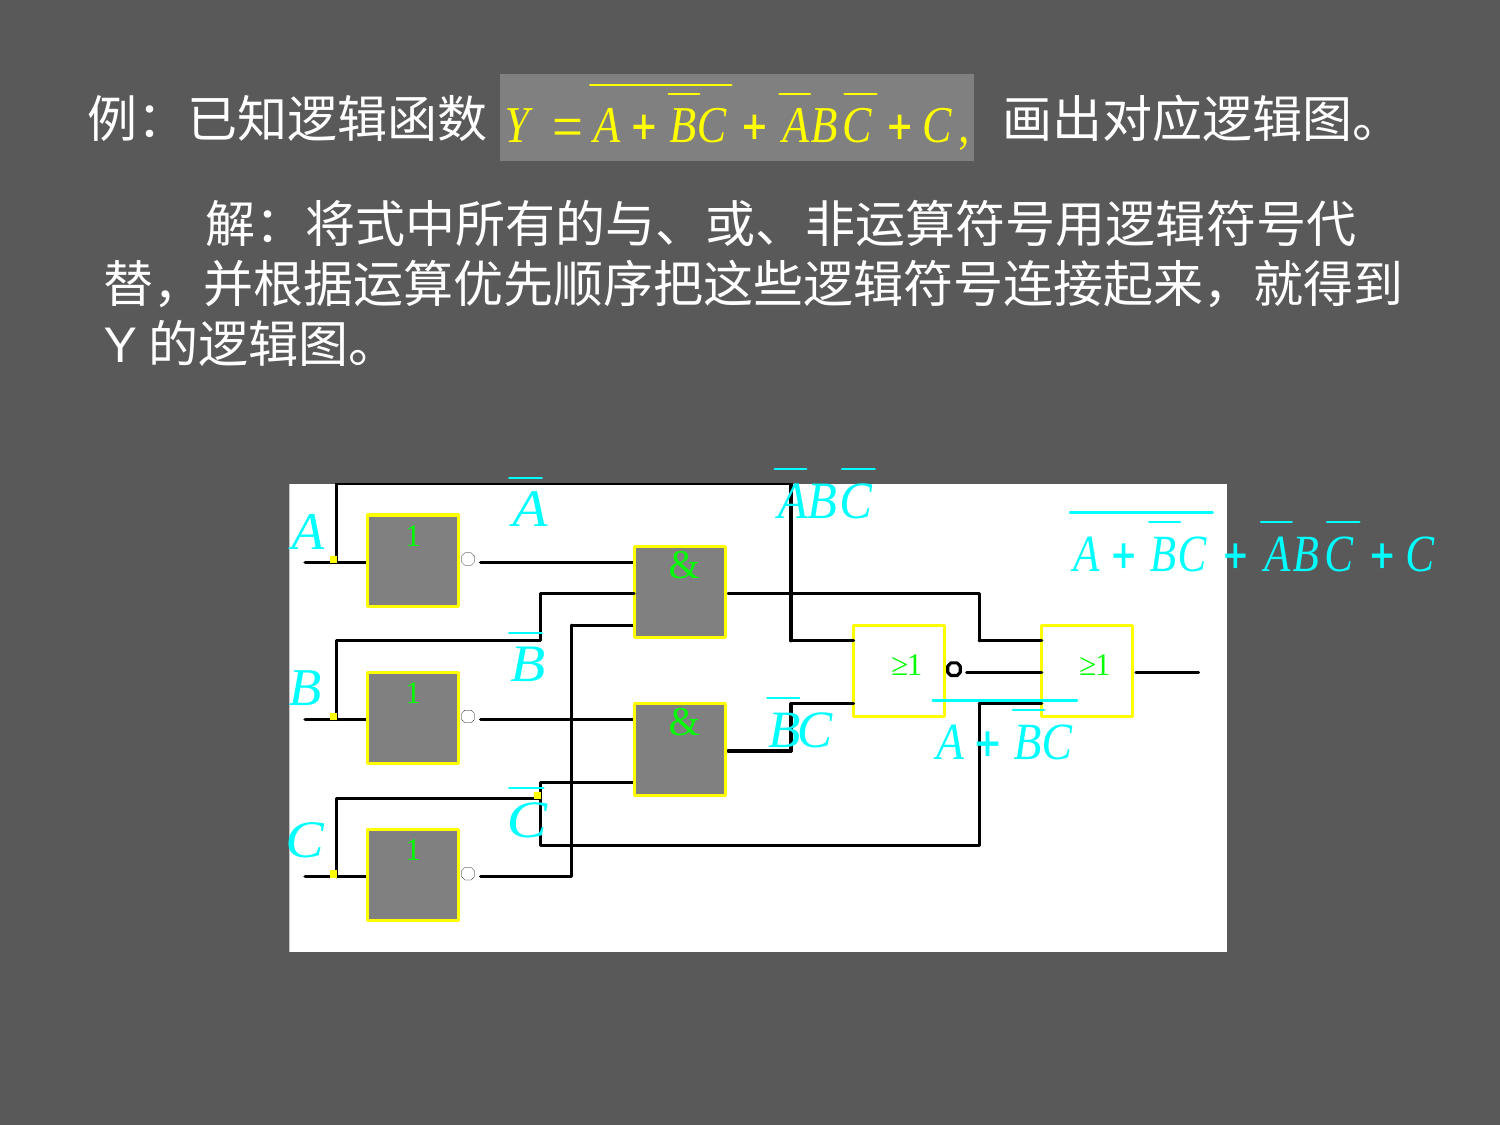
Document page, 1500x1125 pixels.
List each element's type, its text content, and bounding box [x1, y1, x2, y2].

picture [289, 483, 1227, 953]
text_box 画出对应逻辑图。 [987, 79, 1431, 155]
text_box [278, 656, 330, 711]
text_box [500, 775, 551, 847]
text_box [766, 456, 884, 529]
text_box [924, 689, 1084, 769]
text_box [1061, 501, 1448, 581]
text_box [278, 809, 330, 868]
text_box 解：将式中所有的与、或、非运算符号用逻辑符号代替，并根据运算优先顺序把这些逻辑符号连接起来，就得到Y的逻辑图。 [88, 184, 1425, 380]
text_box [278, 501, 330, 556]
text_box 例：已知逻辑函数 [72, 79, 500, 155]
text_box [500, 73, 975, 161]
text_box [500, 620, 551, 688]
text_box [758, 685, 839, 757]
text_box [500, 465, 551, 533]
